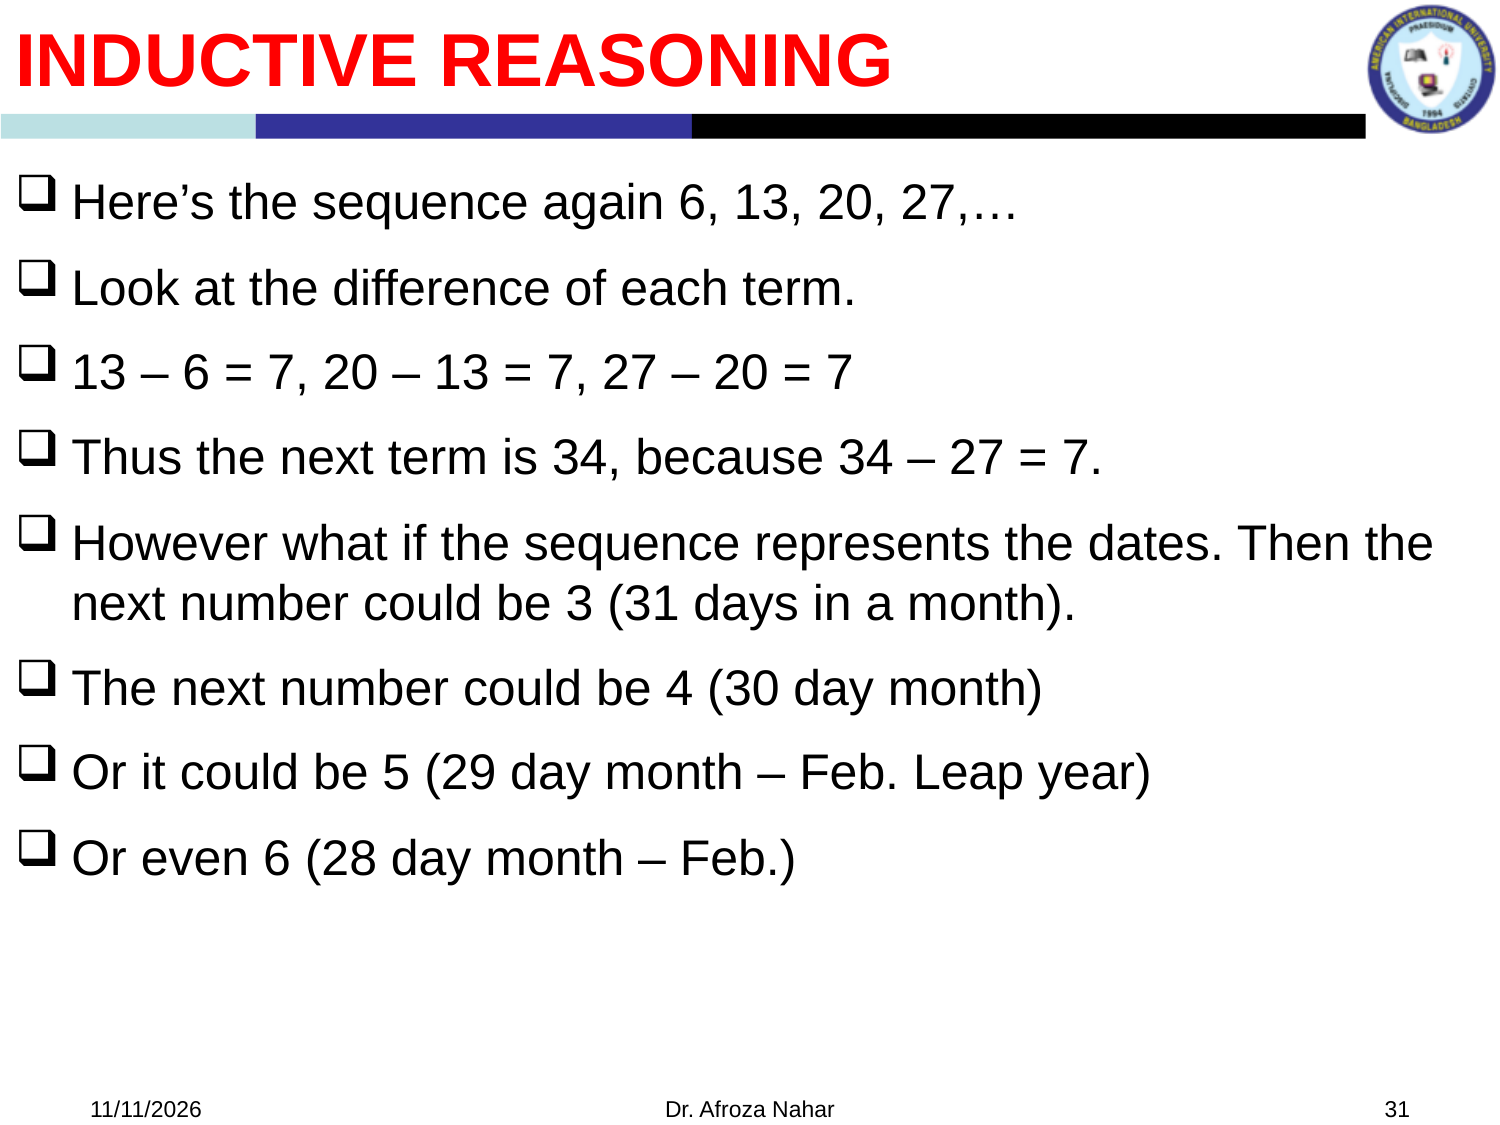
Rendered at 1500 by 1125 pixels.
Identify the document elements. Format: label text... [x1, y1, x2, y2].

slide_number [75, 1087, 425, 1125]
list Here’s the sequence again 6, 13, 20, 27,… Look at the difference of each term. 13 – 6 = 7, 20 – 13 = 7, 27 – 20 = 7 Thus the next term is 34, because 34 – 27 = 7. However what if the sequence represents the dates. Then the next number could be 3 (31 days in a month). The next number could be 4 (30 day month) Or it could be 5 (29 day month – Feb. Leap year) Or even 6 (28 day month – Feb.) [0, 162, 1499, 1056]
slide_number 31 [1074, 1087, 1425, 1125]
footer Dr. Afroza Nahar [512, 1087, 988, 1125]
list Inductive Reasoning [0, 0, 1366, 114]
picture [1365, 2, 1499, 137]
